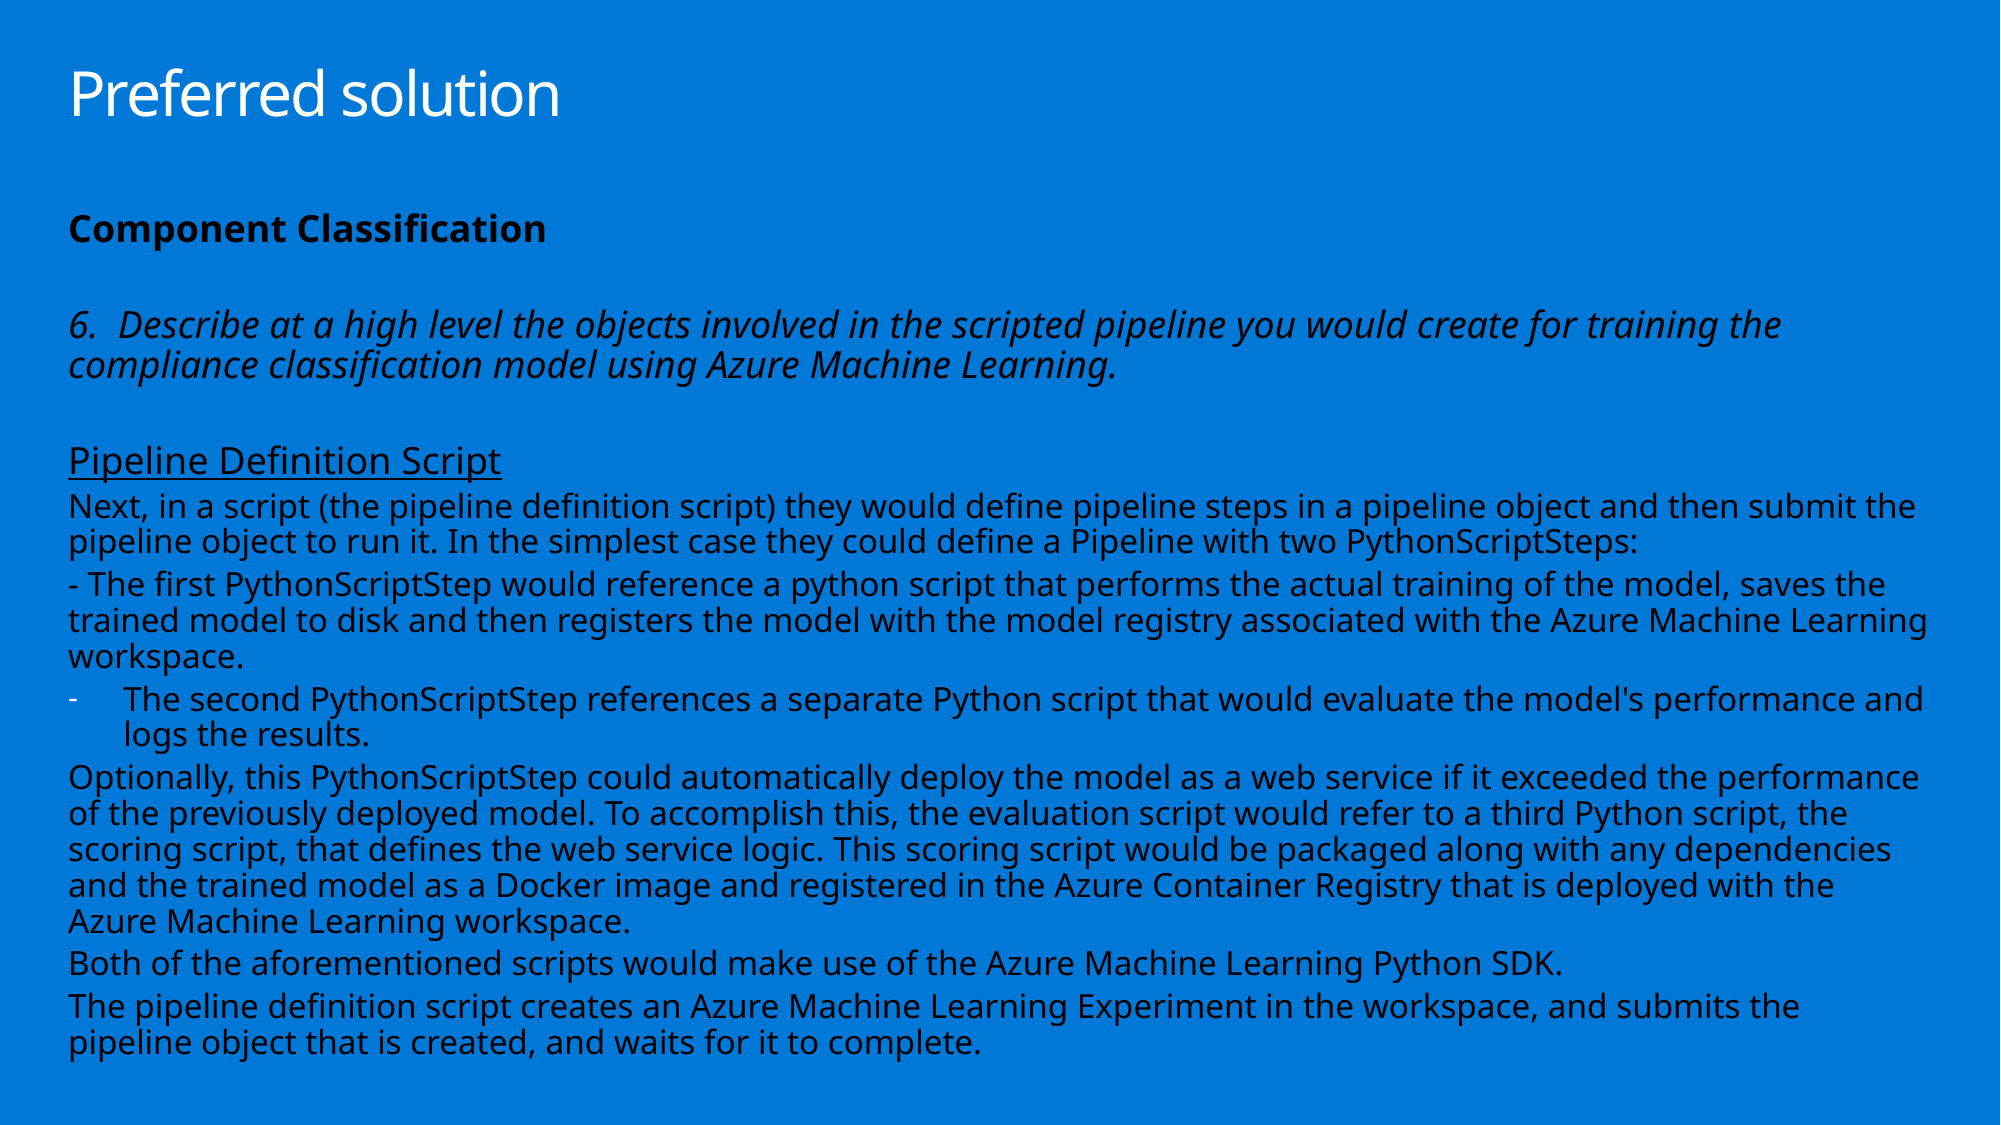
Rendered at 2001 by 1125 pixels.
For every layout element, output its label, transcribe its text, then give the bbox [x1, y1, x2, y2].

title Preferred solution [44, 47, 1957, 196]
list Component Classification 6. Describe at a high level the objects involved in the scripted pipeline you would create for training the compliance classification model using Azure Machine Learning. Pipeline Definition Script Next, in a script (the pipeline definition script) they would define pipeline steps in a pipeline object and then submit the pipeline object to run it. In the simplest case they could define a Pipeline with two PythonScriptSteps: - The first PythonScriptStep would reference a python script that performs the actual training of the model, saves the trained model to disk and then registers the model with the model registry associated with the Azure Machine Learning workspace. The second PythonScriptStep references a separate Python script that would evaluate the model's performance and logs the results. Optionally, this PythonScriptStep could automatically deploy the model as a web service if it exceeded the performance of the previously deployed model. To accomplish this, the evaluation script would refer to a third Python script, the scoring script, that defines the web service logic. This scoring script would be packaged along with any dependencies and the trained model as a Docker image and registered in the Azure Container Registry that is deployed with the Azure Machine Learning workspace. Both of the aforementioned scripts would make use of the Azure Machine Learning Python SDK. The pipeline definition script creates an Azure Machine Learning Experiment in the workspace, and submits the pipeline object that is created, and waits for it to complete. [44, 196, 1956, 1064]
